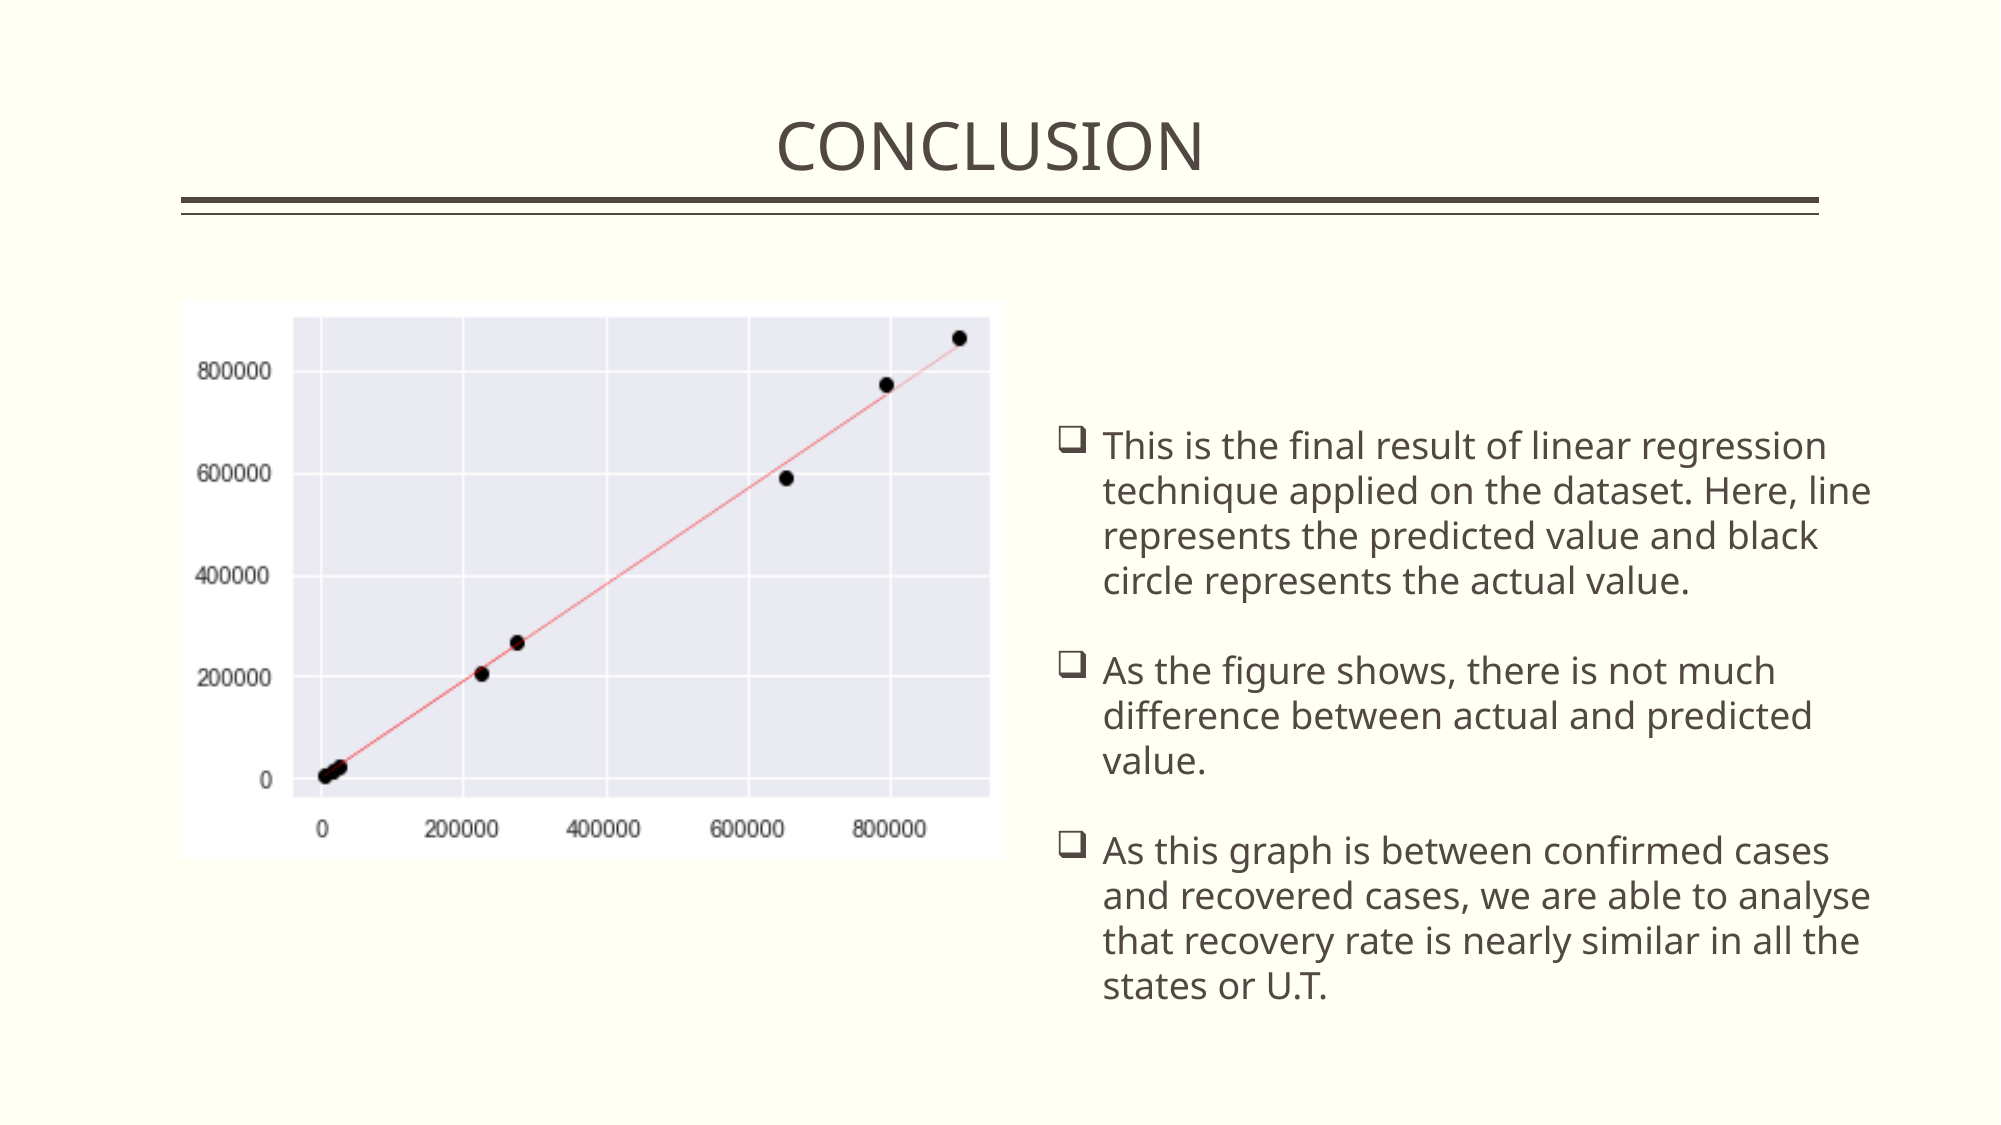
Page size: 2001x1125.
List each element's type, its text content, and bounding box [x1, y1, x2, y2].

text_box This is the final result of linear regression technique applied on the dataset. Here, line represents the predicted value and black circle represents the actual value. As the figure shows, there is not much difference between actual and predicted value. As this graph is between confirmed cases and recovered cases, we are able to analyse that recovery rate is nearly similar in all the states or U.T. [1041, 414, 1897, 1060]
title CONCLUSION [181, 12, 1819, 193]
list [181, 300, 1005, 858]
